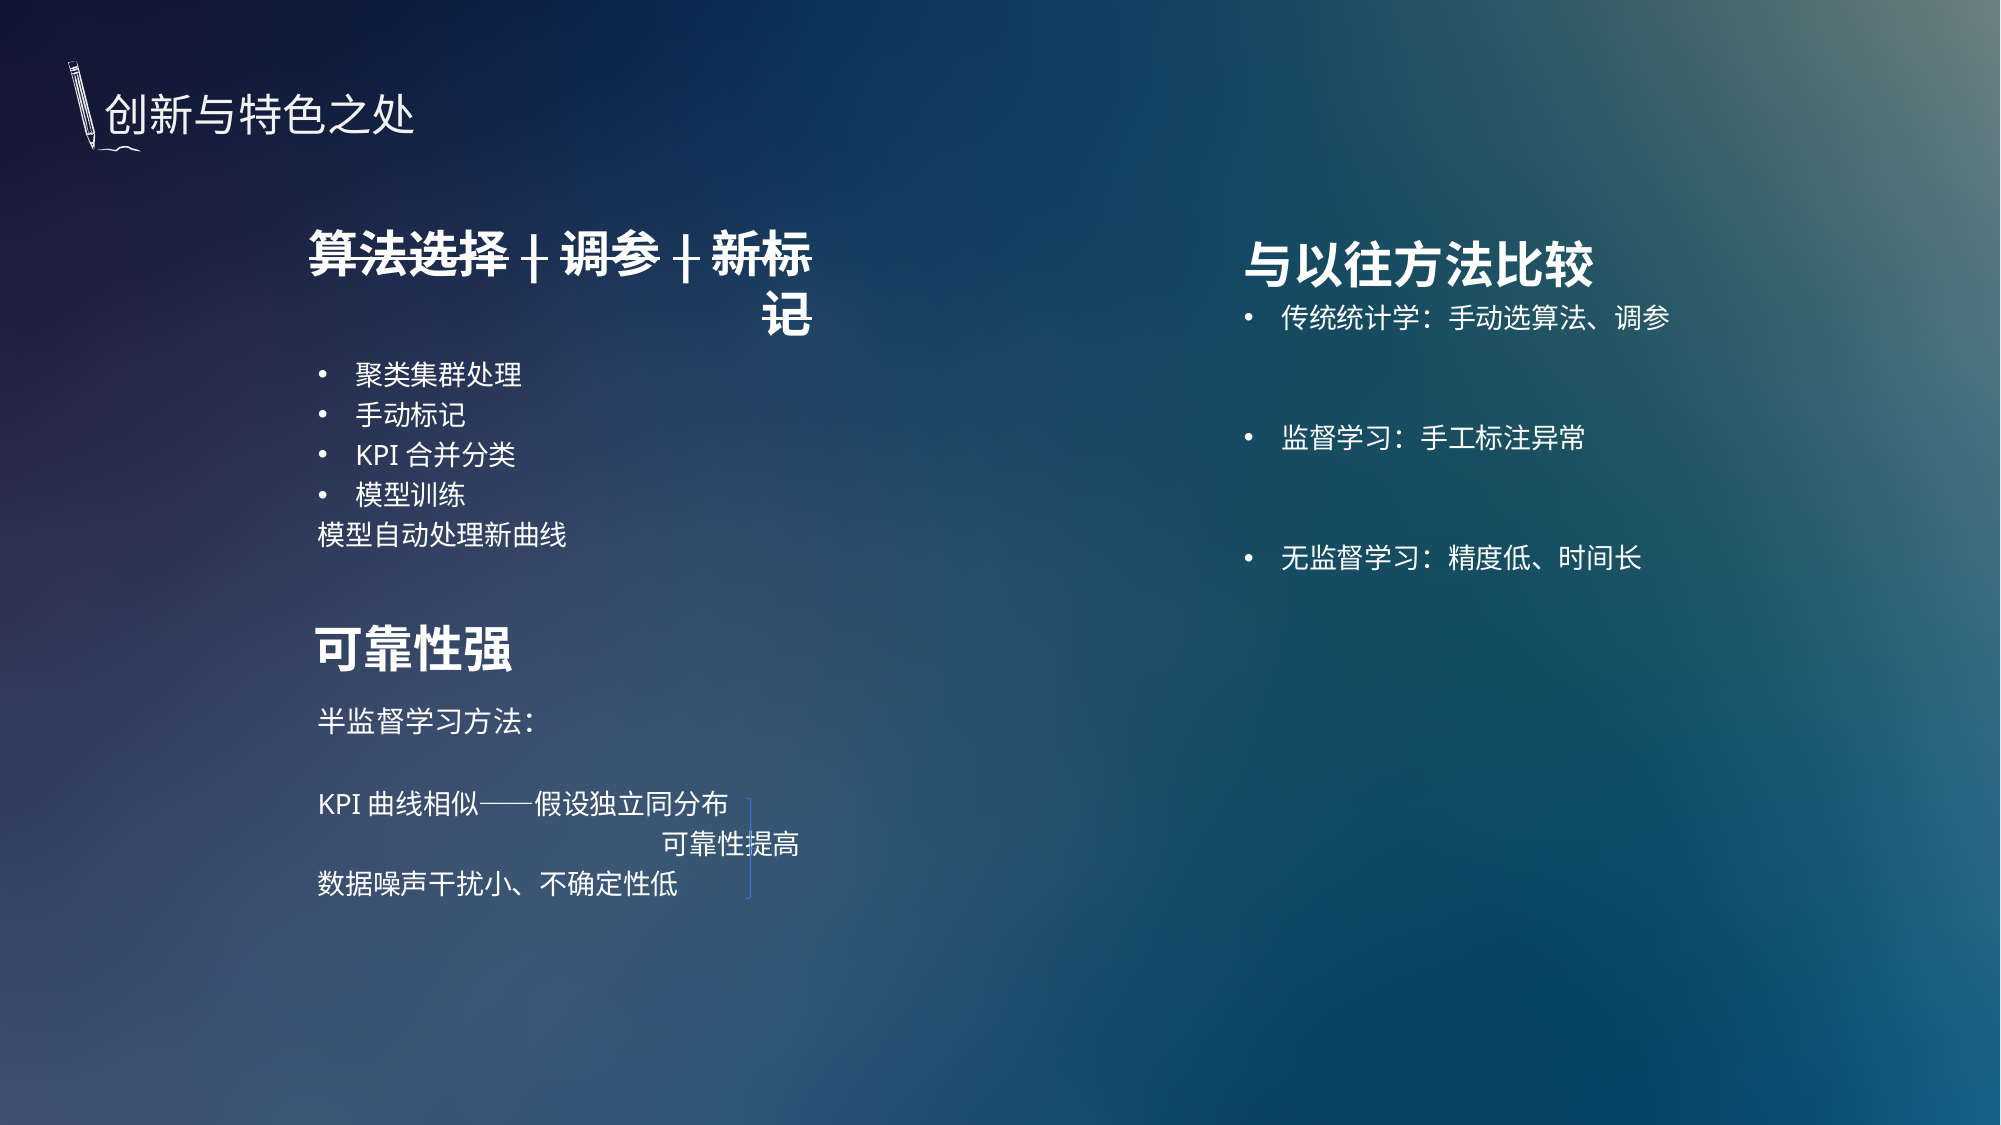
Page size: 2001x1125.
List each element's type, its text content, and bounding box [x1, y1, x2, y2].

text_box 创新与特色之处 [141, 79, 475, 148]
picture [0, 0, 2001, 1125]
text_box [299, 609, 942, 907]
text_box 与以往方法比较 传统统计学：手动选算法、调参 监督学习：手工标注异常 无监督学习：精度低、时间长 [1229, 226, 2000, 582]
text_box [273, 214, 894, 558]
